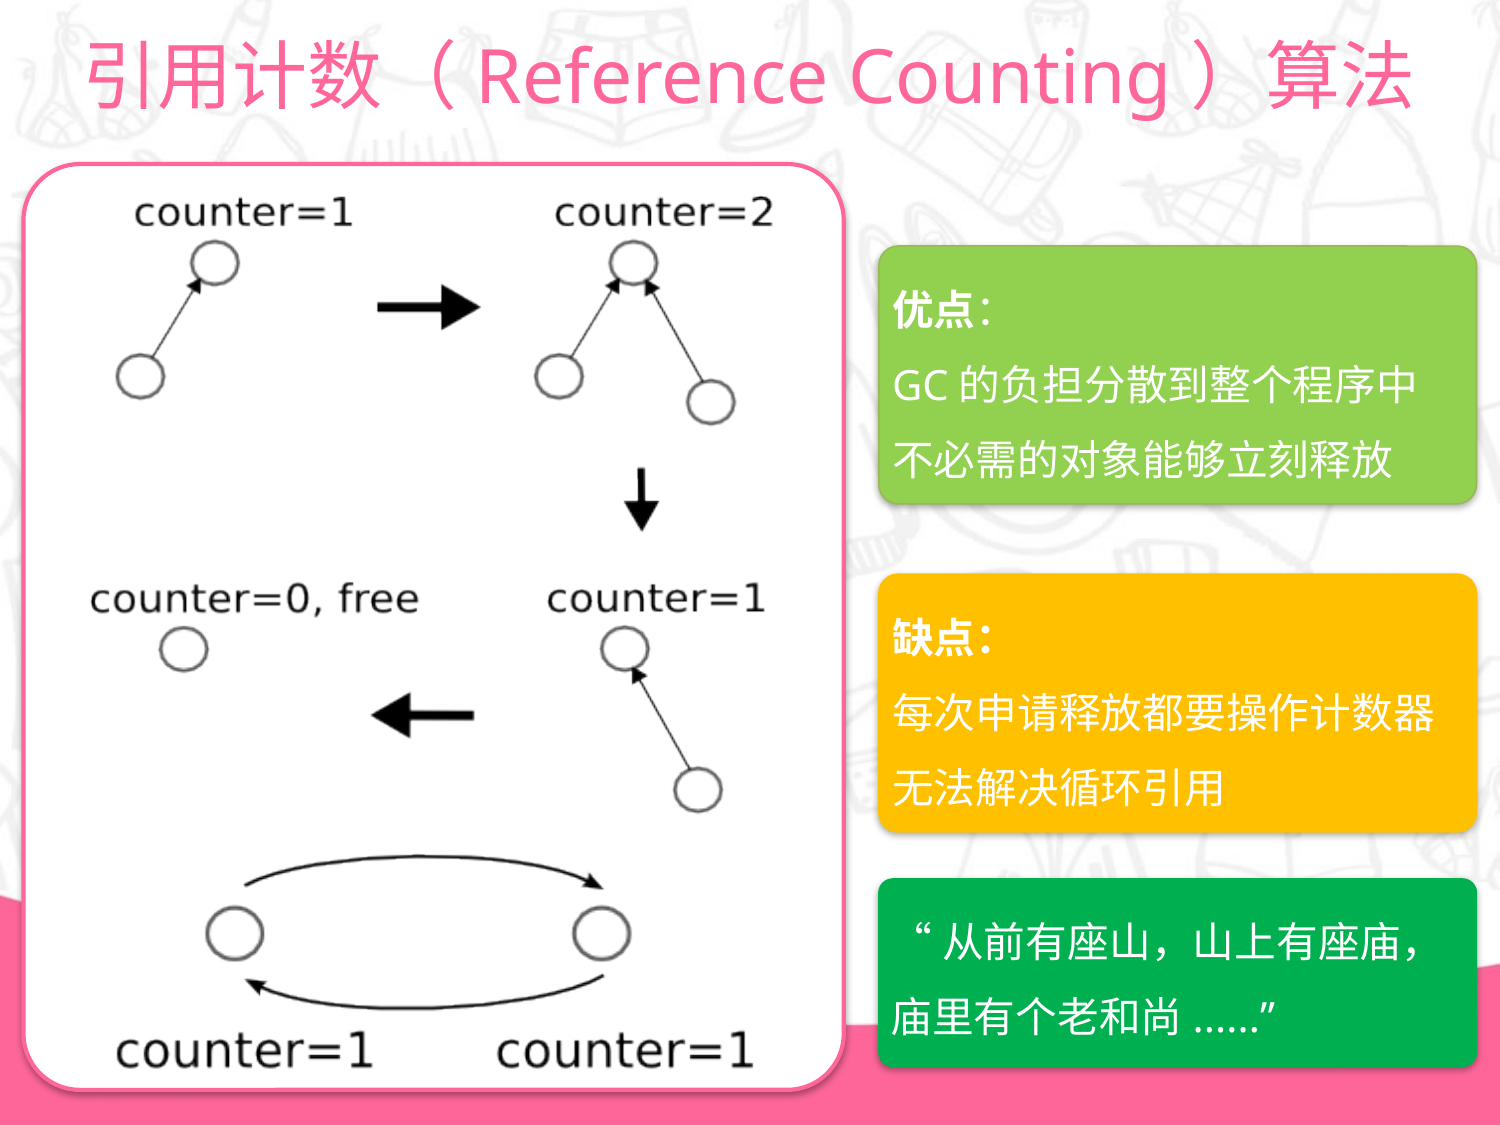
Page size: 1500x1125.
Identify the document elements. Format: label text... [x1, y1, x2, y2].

picture [0, 0, 1500, 1125]
title 引用计数（Reference Counting）算法 [74, 0, 1426, 184]
picture [81, 187, 798, 824]
text_box “从前有座山，山上有座庙，庙里有个老和尚......” [878, 878, 1478, 1068]
text_box [23, 164, 844, 1090]
text_box 缺点： 每次申请释放都要操作计数器 无法解决循环引用 [878, 573, 1478, 833]
text_box 优点： GC的负担分散到整个程序中 不必需的对象能够立刻释放 [878, 245, 1478, 505]
